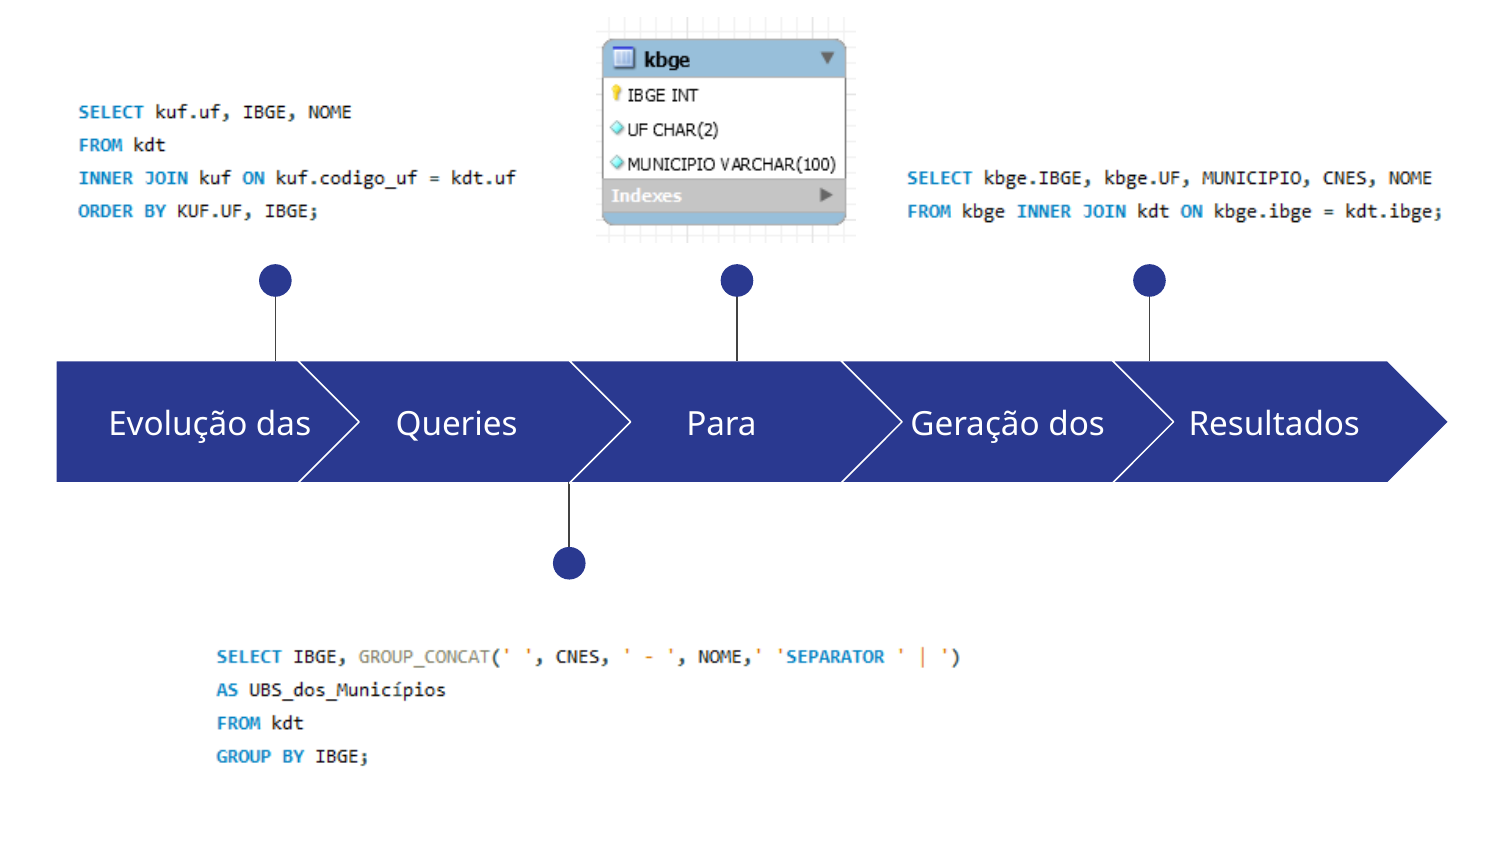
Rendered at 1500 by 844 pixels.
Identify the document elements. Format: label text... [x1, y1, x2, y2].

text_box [258, 263, 292, 362]
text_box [720, 263, 754, 362]
list Evolução das [93, 383, 333, 461]
text_box [333, 397, 348, 446]
text_box [840, 360, 1166, 484]
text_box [1132, 263, 1167, 362]
picture [595, 17, 856, 243]
list Para [618, 383, 834, 461]
list Queries [348, 383, 565, 461]
text_box [55, 360, 319, 484]
text_box [1112, 360, 1449, 484]
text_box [552, 481, 586, 580]
text_box [297, 360, 618, 484]
text_box [569, 360, 888, 484]
list Geração dos [888, 383, 1128, 461]
list Resultados [1166, 383, 1383, 461]
picture [903, 166, 1447, 229]
picture [77, 95, 524, 230]
picture [212, 641, 963, 774]
